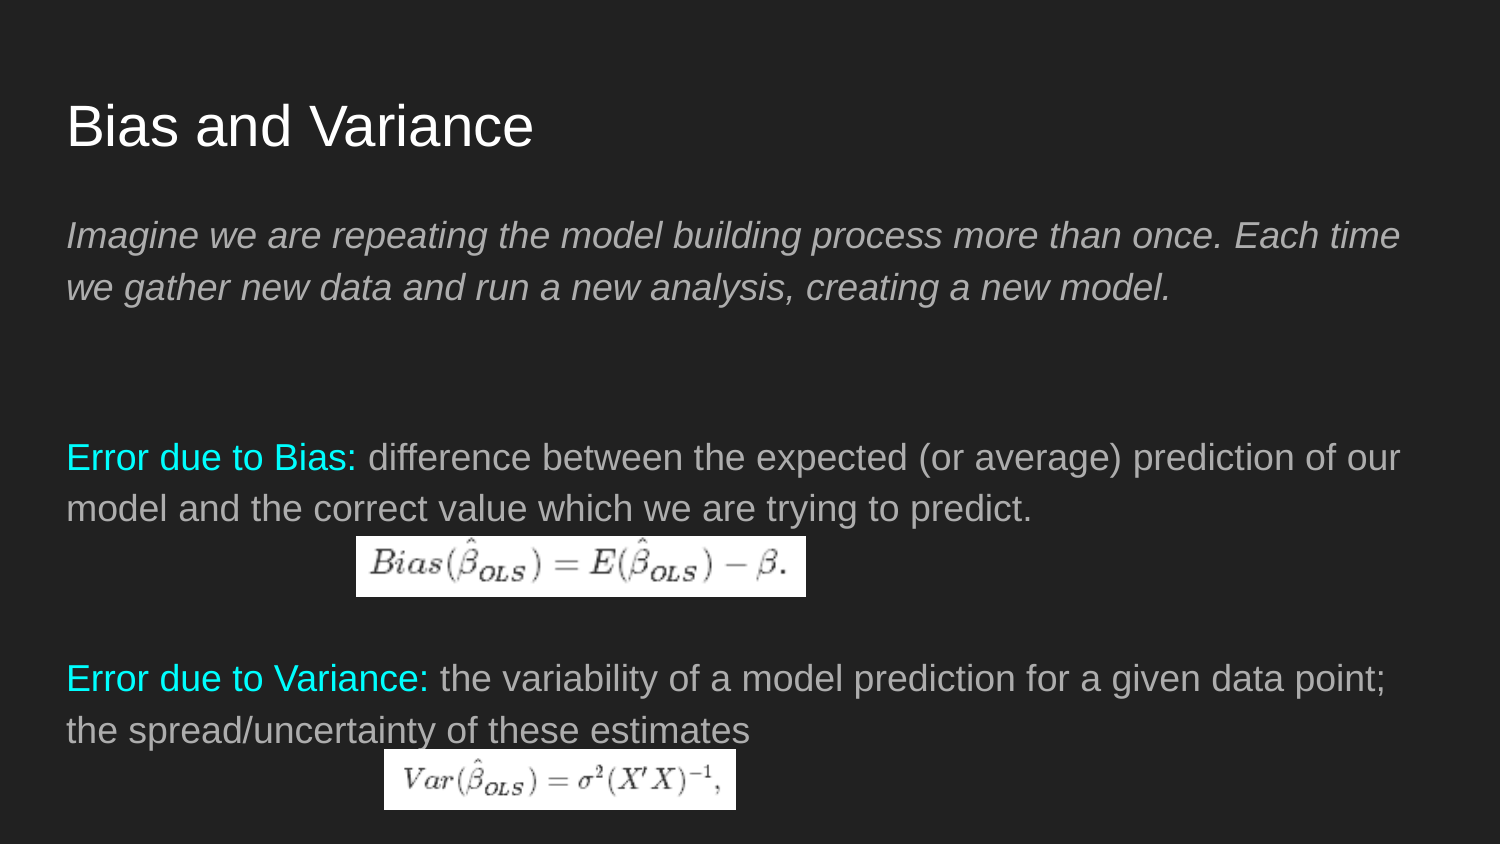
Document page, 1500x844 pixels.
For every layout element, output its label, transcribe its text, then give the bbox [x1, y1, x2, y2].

picture [356, 536, 806, 598]
picture [384, 749, 737, 810]
list Imagine we are repeating the model building process more than once. Each time we gather new data and run a new analysis, creating a new model. Error due to Bias: difference between the expected (or average) prediction of our model and the correct value which we are trying to predict. Error due to Variance: the variability of a model prediction for a given data point; the spread/uncertainty of these estimates [51, 189, 1449, 750]
title Bias and Variance [51, 72, 1449, 167]
